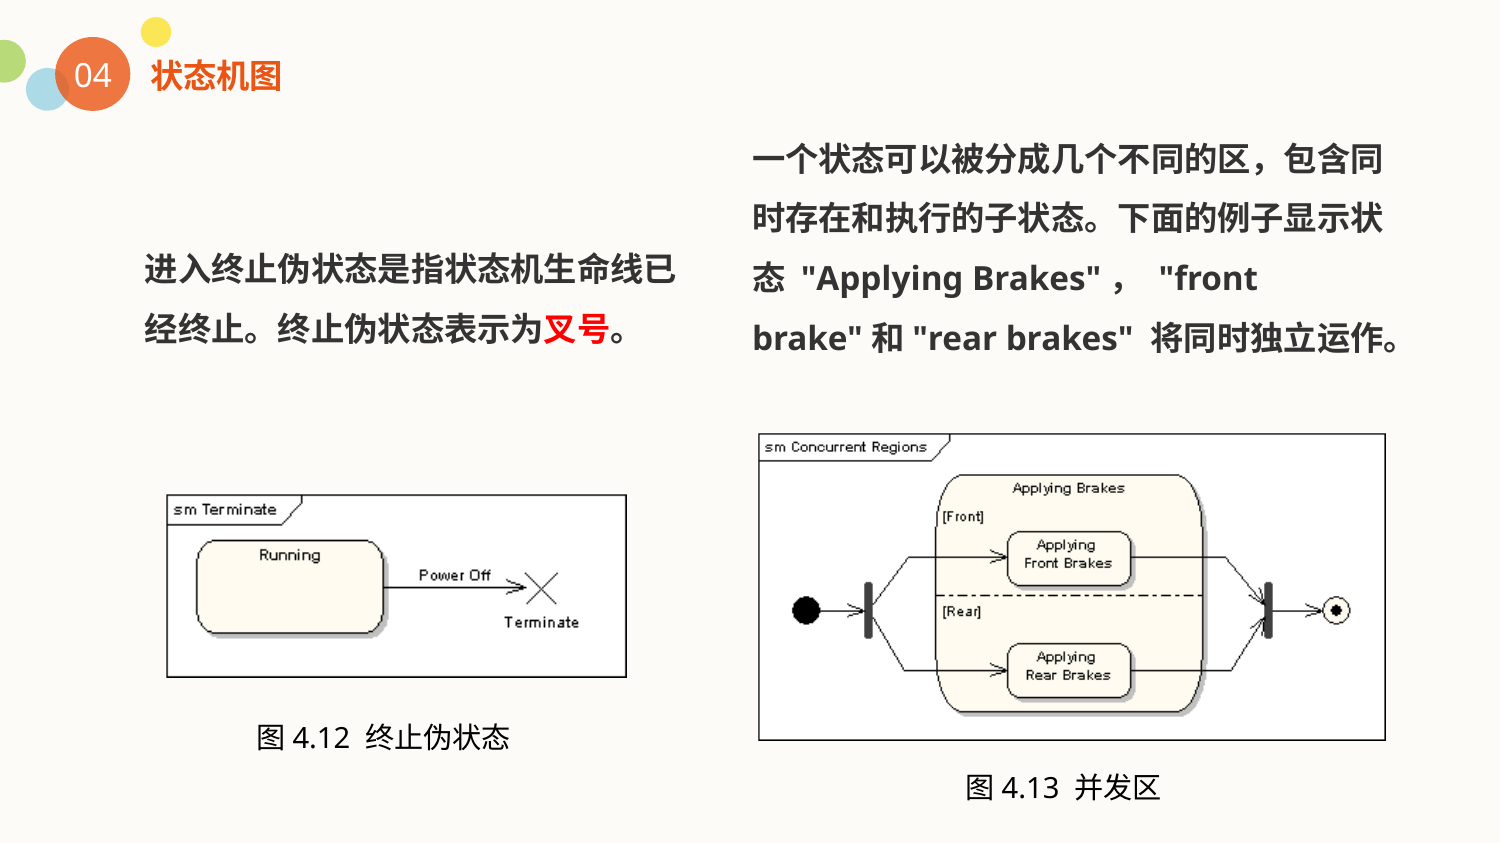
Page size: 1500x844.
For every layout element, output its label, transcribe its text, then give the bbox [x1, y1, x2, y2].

text_box [55, 36, 131, 111]
picture [757, 432, 1386, 741]
text_box 图4.13 并发区 [950, 762, 1465, 812]
text_box 图4.12 终止伪状态 [241, 711, 756, 762]
text_box 进入终止伪状态是指状态机生命线已经终止。终止伪状态表示为叉号。 [130, 220, 716, 356]
text_box 一个状态可以被分成几个不同的区，包含同时存在和执行的子状态。下面的例子显示状态 "Applying Brakes"， "front brake"和"rear brakes" 将同时独立运作。 [737, 110, 1406, 365]
text_box [0, 39, 26, 83]
picture [164, 493, 627, 678]
text_box 04 [65, 53, 121, 94]
text_box [25, 67, 66, 111]
text_box [140, 17, 172, 48]
text_box 状态机图 [150, 55, 396, 96]
